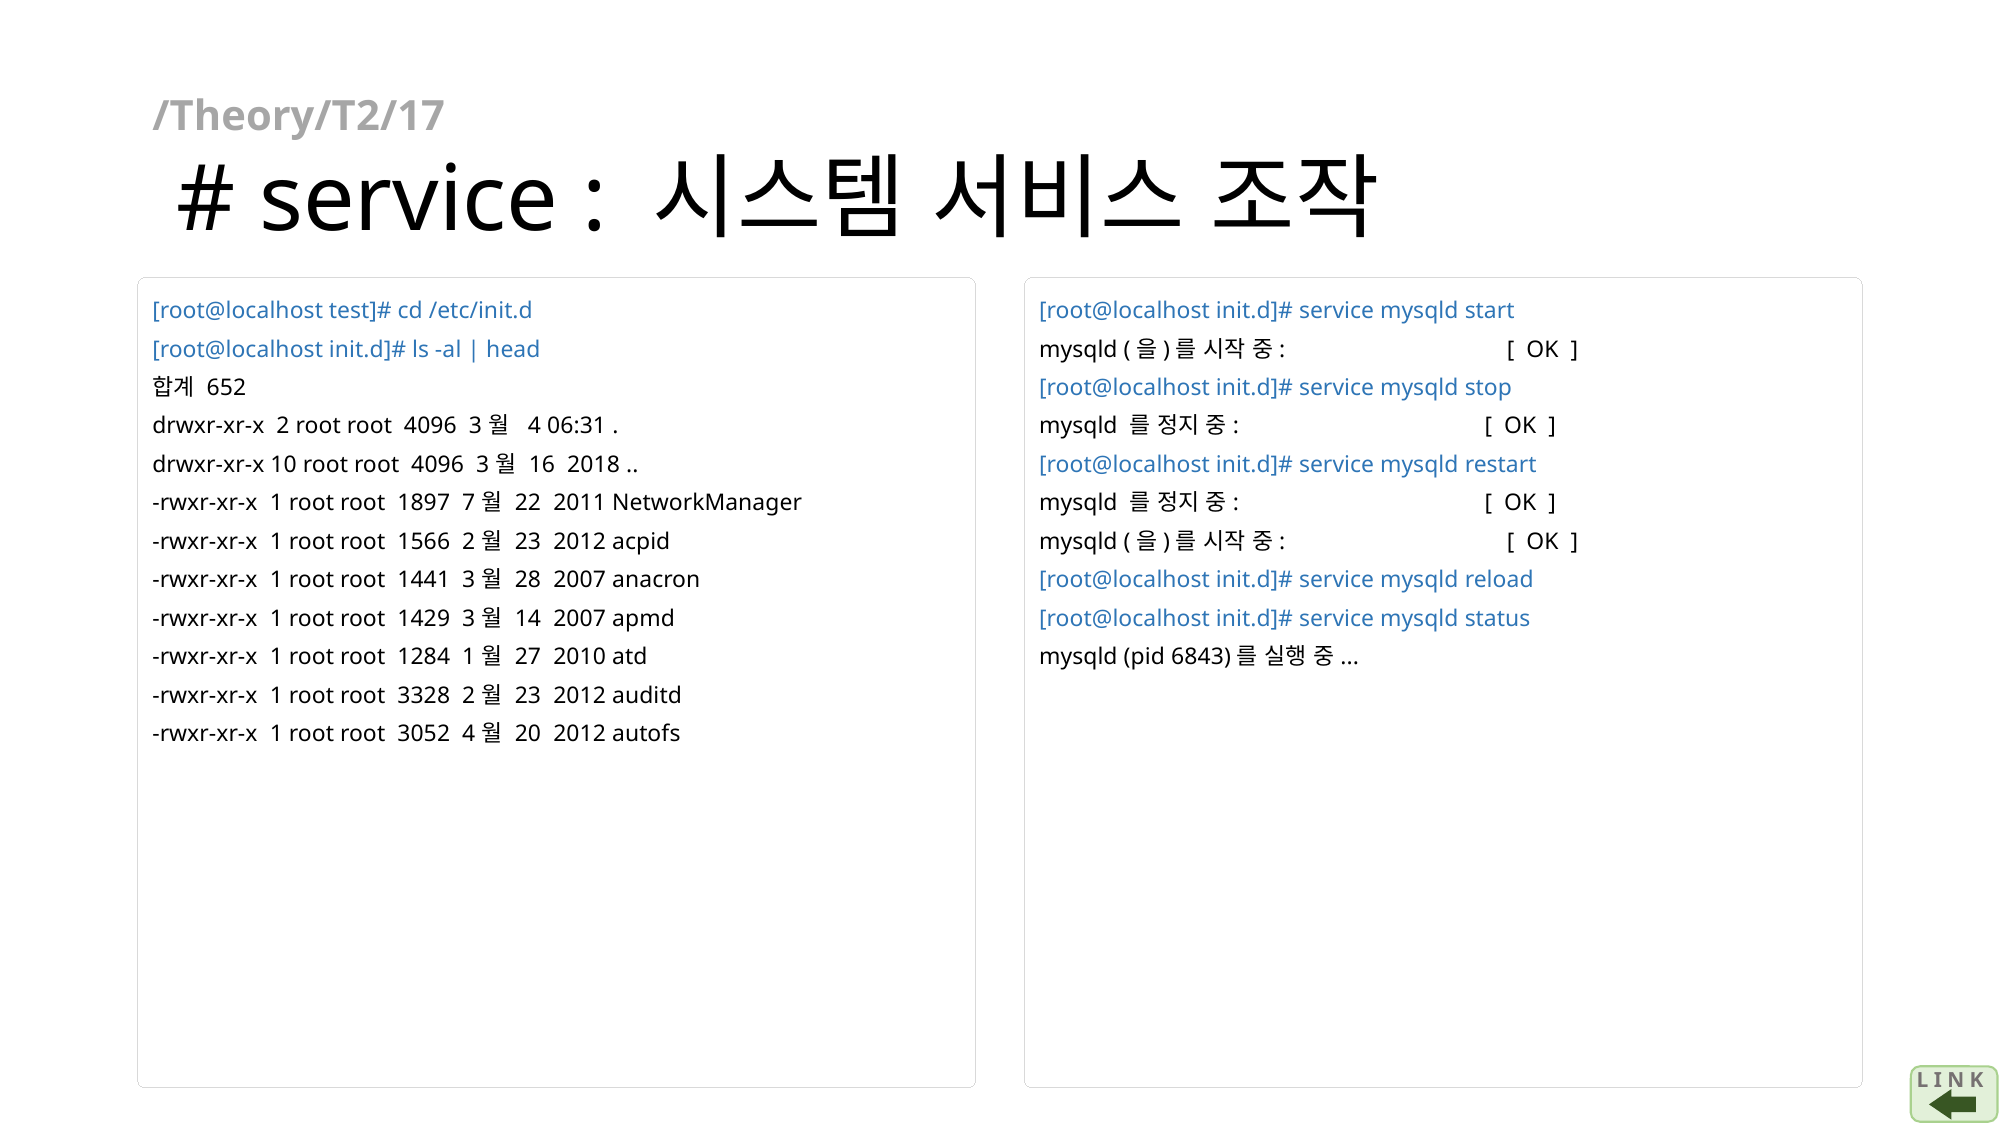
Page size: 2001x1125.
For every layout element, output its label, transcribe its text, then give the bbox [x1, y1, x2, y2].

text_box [1901, 1059, 2000, 1125]
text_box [137, 277, 976, 1088]
title /Theory/T2/17 # service : 시스템 서비스 조작 [137, 59, 1863, 278]
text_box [1024, 277, 1863, 1088]
